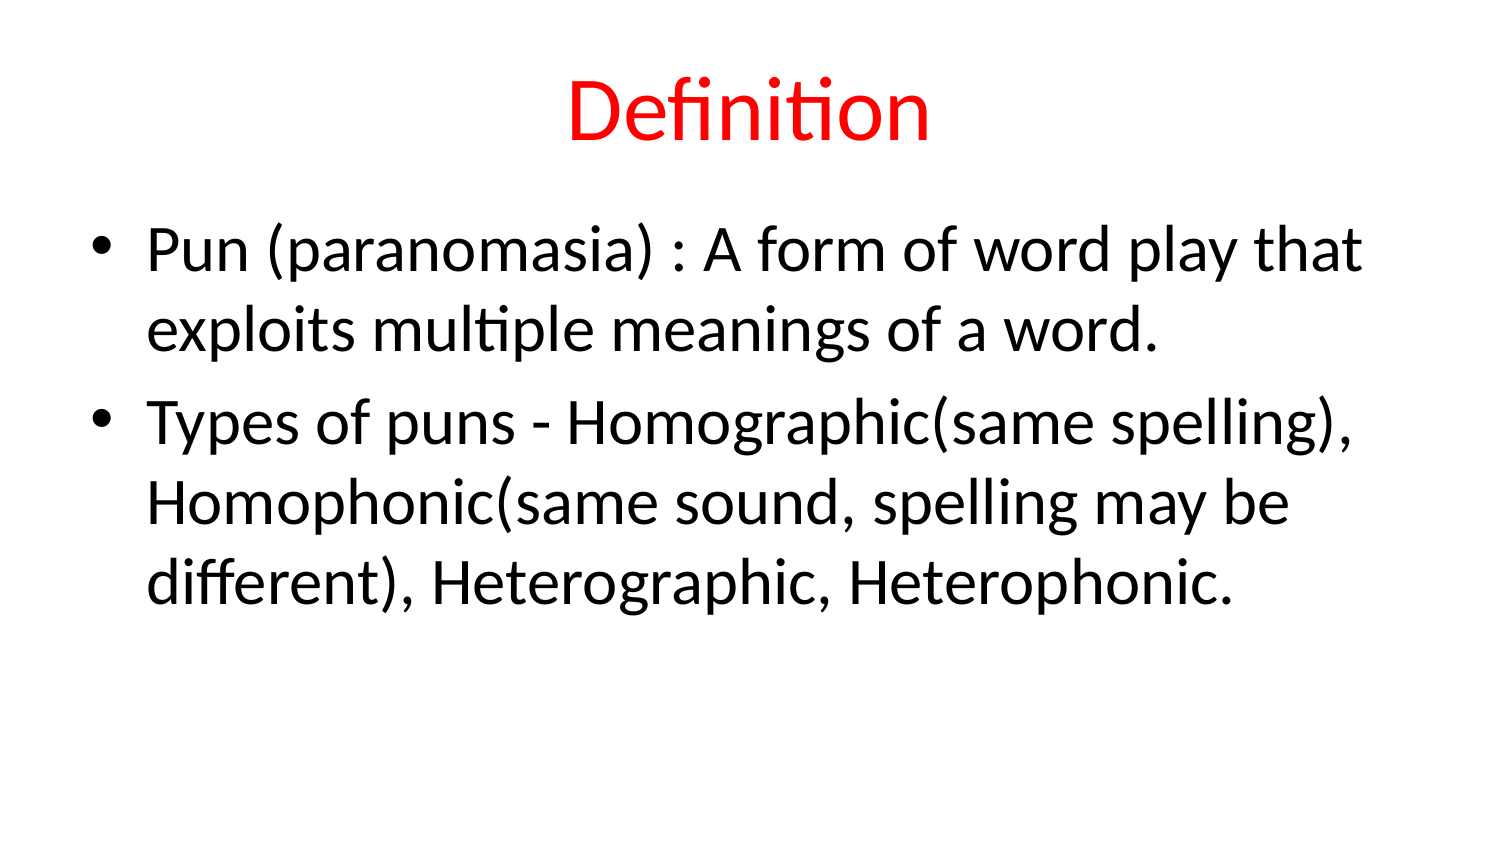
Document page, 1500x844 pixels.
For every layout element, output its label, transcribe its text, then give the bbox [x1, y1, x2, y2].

list Pun (paranomasia) : A form of word play that exploits multiple meanings of a word. Types of puns - Homographic(same spelling), Homophonic(same sound, spelling may be different), Heterographic, Heterophonic. [75, 196, 1425, 754]
title Definition [75, 33, 1425, 175]
